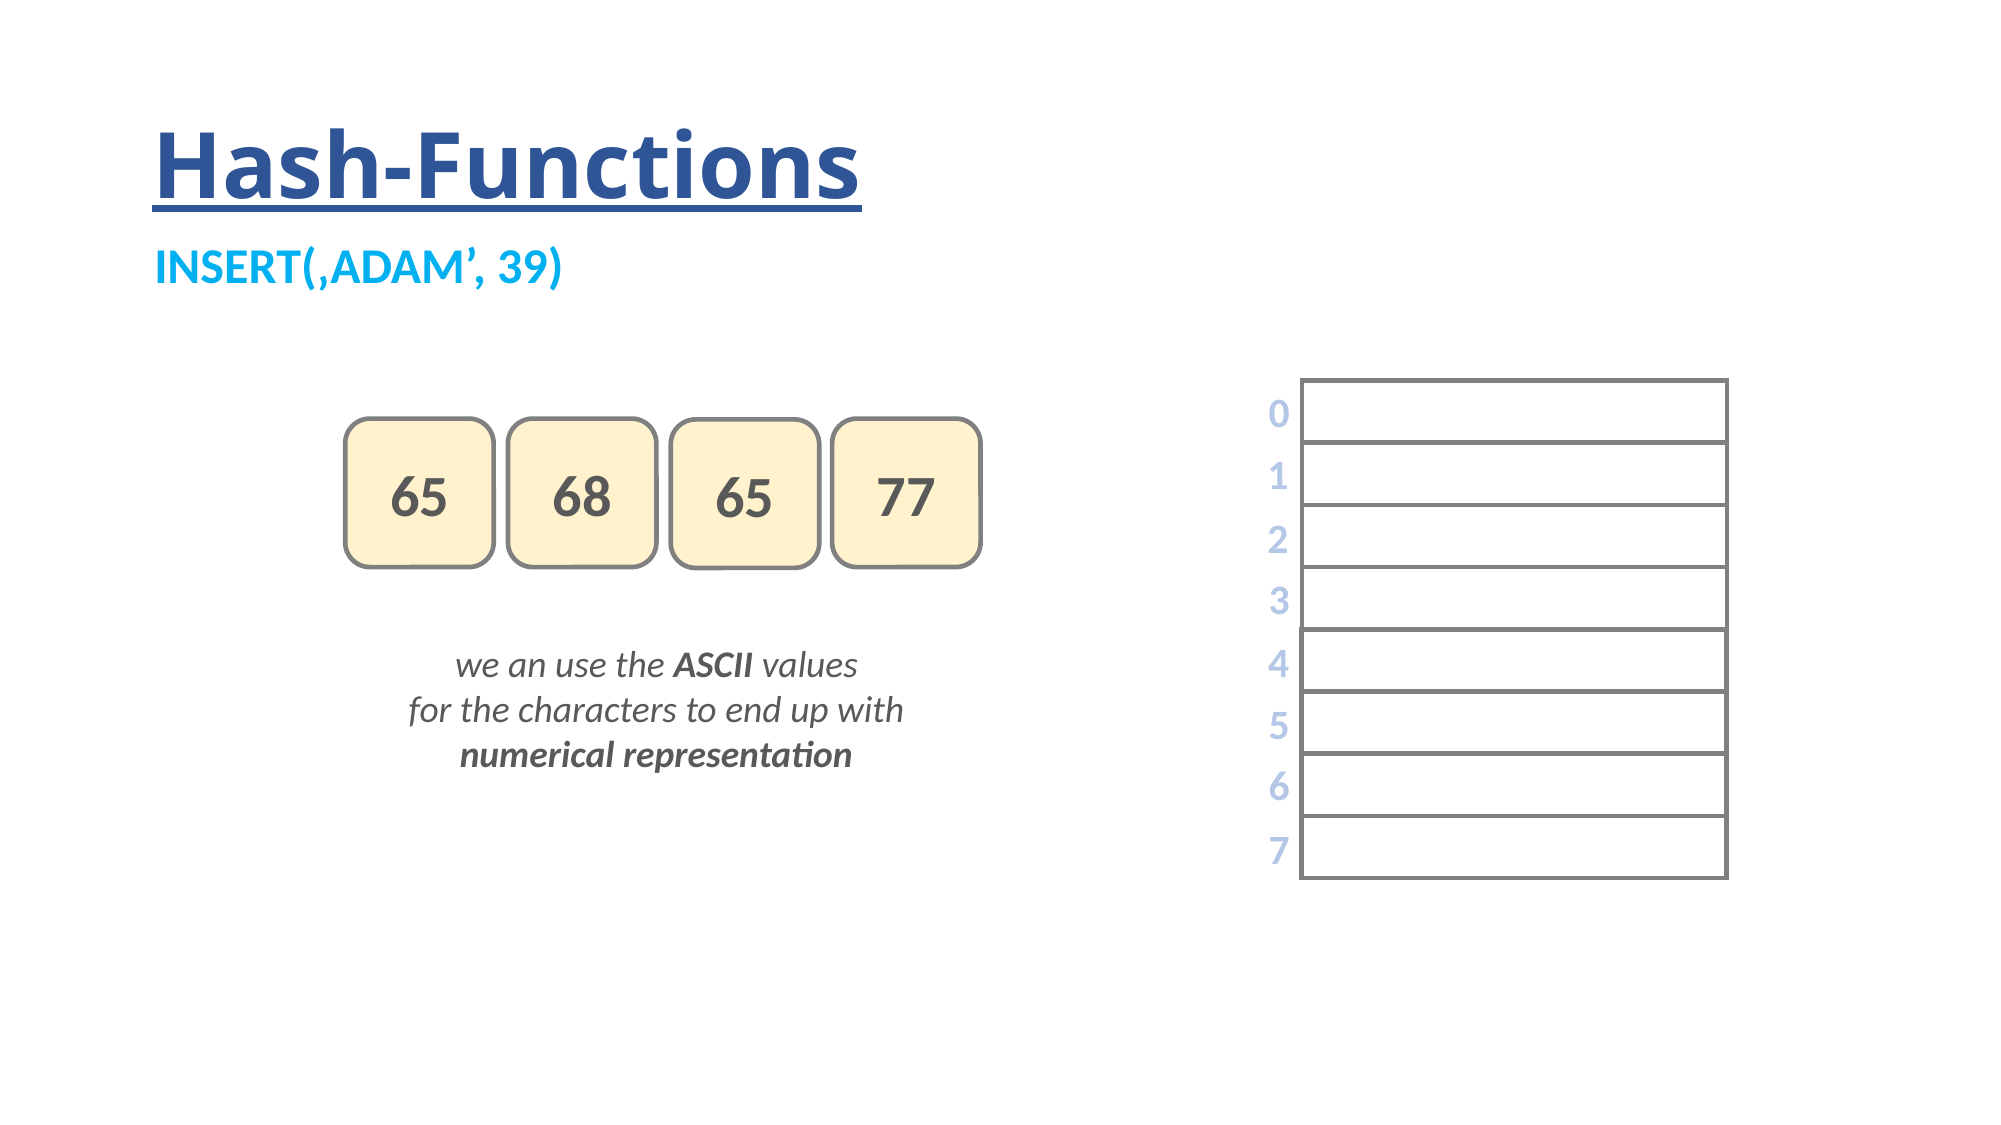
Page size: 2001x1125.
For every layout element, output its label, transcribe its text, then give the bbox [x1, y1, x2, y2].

text_box 65 [669, 418, 821, 569]
text_box 12 [1304, 504, 1728, 566]
text_box 18 [1306, 566, 1728, 628]
text_box 7 [1254, 815, 1306, 880]
text_box 65 [344, 417, 495, 569]
text_box 5 [1254, 690, 1306, 751]
text_box 34 [1304, 442, 1728, 504]
text_box 1 [1252, 440, 1304, 503]
text_box we an use the ASCII values for the characters to end up with numerical representation [393, 632, 920, 783]
text_box 68 [506, 417, 658, 569]
text_box 1 [1306, 690, 1728, 753]
text_box 11 [1306, 815, 1728, 879]
text_box 6 [1254, 751, 1306, 815]
text_box 2 [1252, 503, 1304, 569]
text_box 4 [1253, 628, 1305, 694]
text_box 9 [1305, 628, 1728, 690]
text_box 45 [1306, 380, 1728, 442]
text_box 0 [1254, 378, 1306, 444]
text_box 3 [1254, 565, 1306, 631]
text_box 2 [1306, 753, 1728, 815]
text_box INSERT(‚ADAM’, 39) [139, 225, 579, 301]
title Hash-Functions [137, 59, 1863, 278]
text_box 77 [831, 417, 982, 569]
